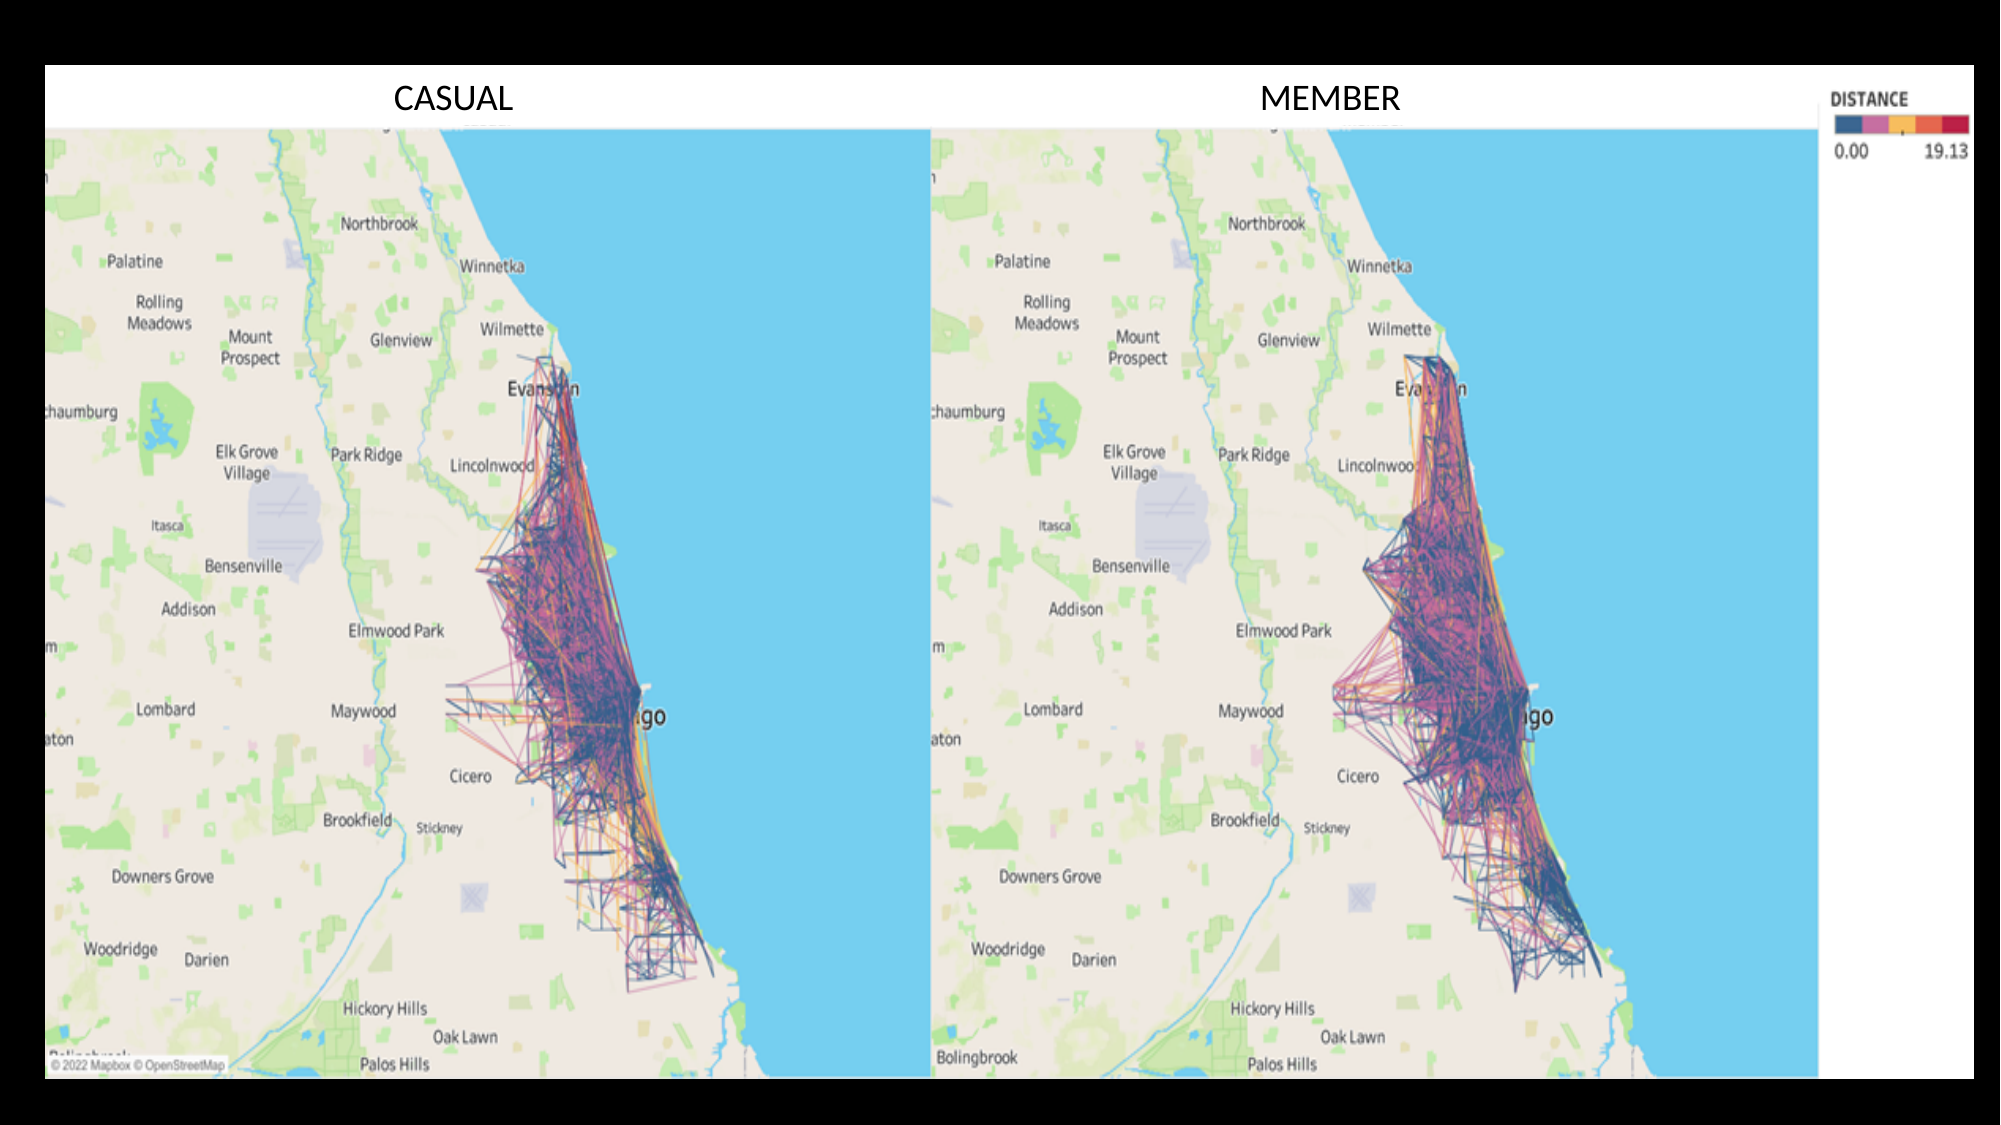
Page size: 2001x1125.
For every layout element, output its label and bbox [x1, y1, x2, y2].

picture [45, 65, 1974, 1079]
